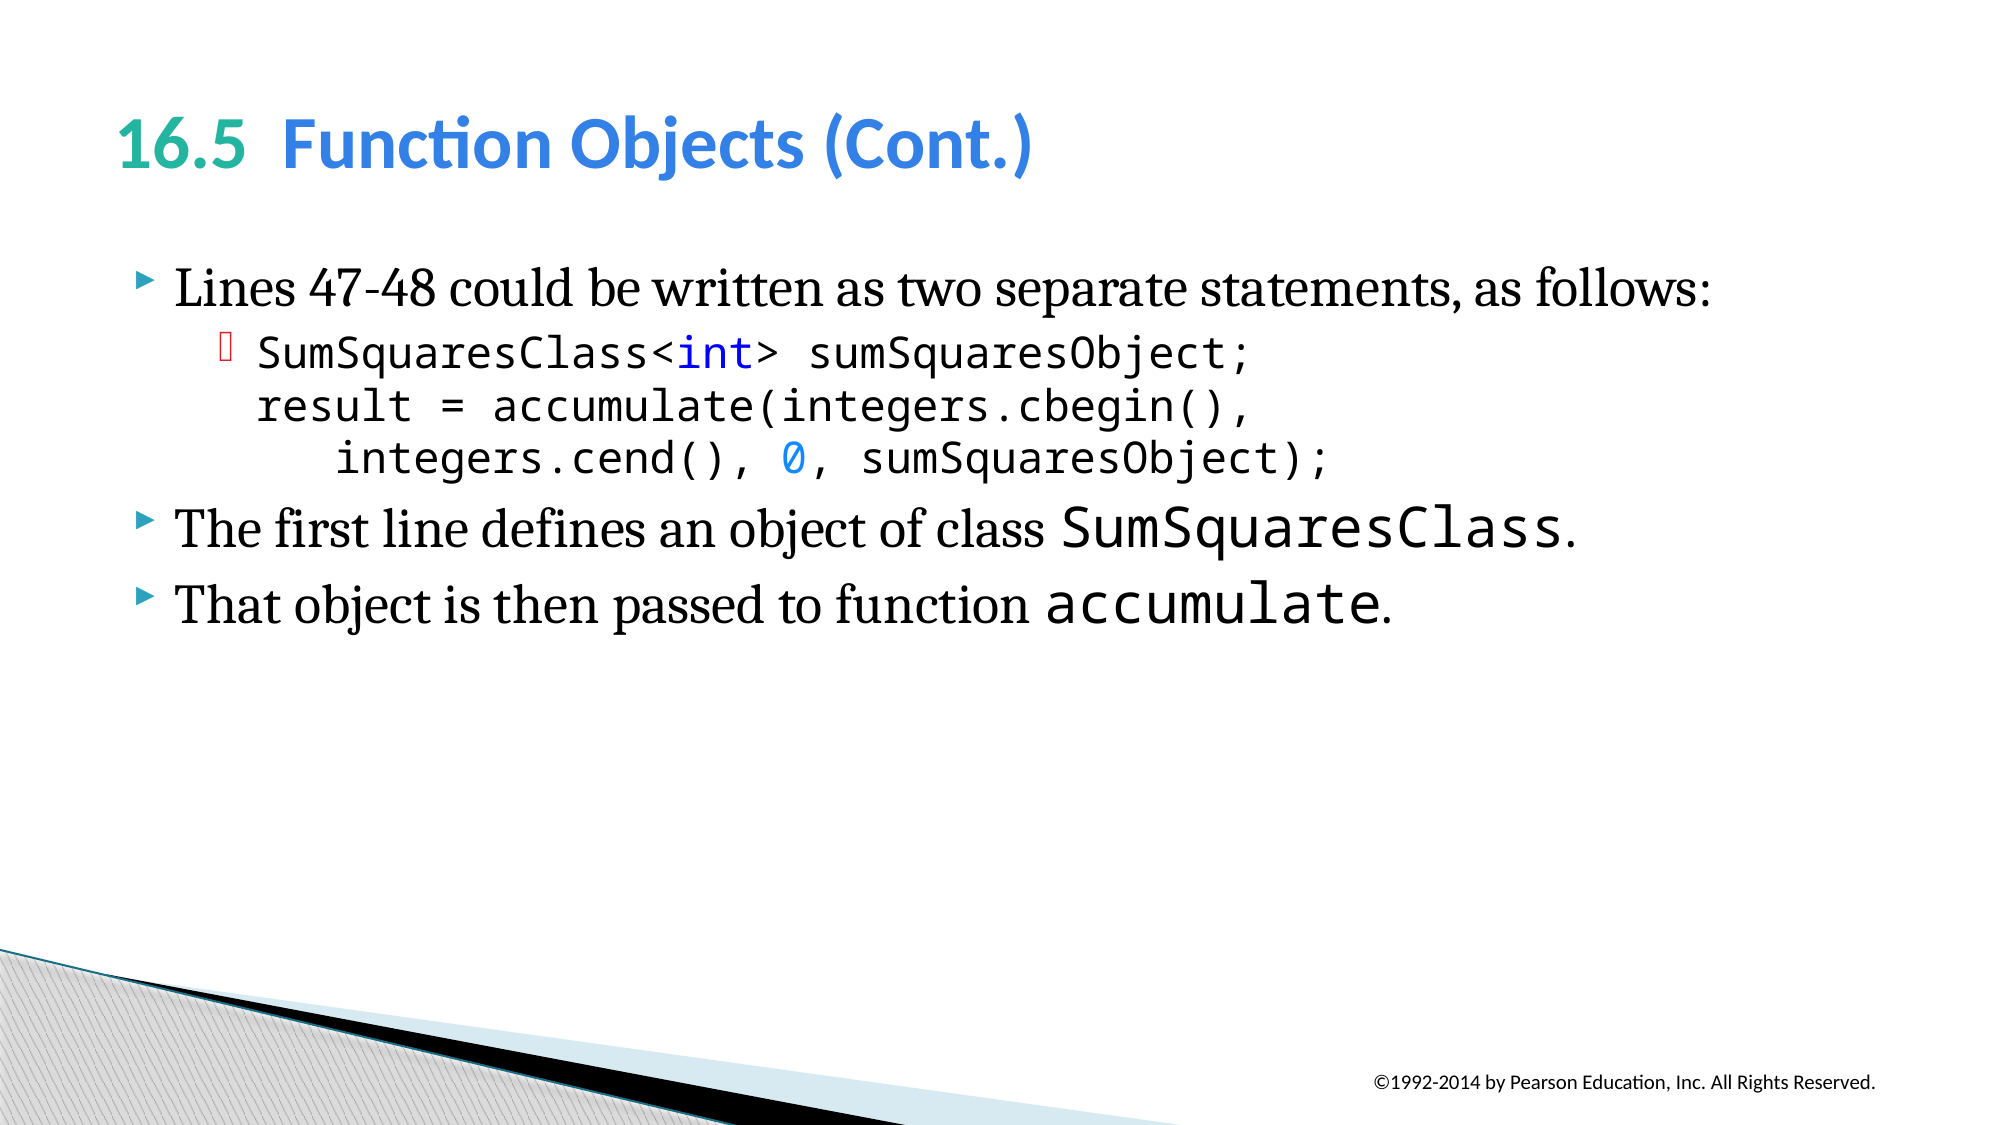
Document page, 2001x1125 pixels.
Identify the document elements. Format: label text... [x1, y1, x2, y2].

list Lines 47-48 could be written as two separate statements, as follows: SumSquaresClass<int> sumSquaresObject; result = accumulate(integers.cbegin(), integers.cend(), 0, sumSquaresObject); The first line defines an object of class SumSquaresClass. That object is then passed to function accumulate. [99, 242, 1900, 986]
footer ©1992-2014 by Pearson Education, Inc. All Rights Reserved. [866, 1051, 1892, 1112]
title 16.5 Function Objects (Cont.) [99, 45, 1900, 233]
